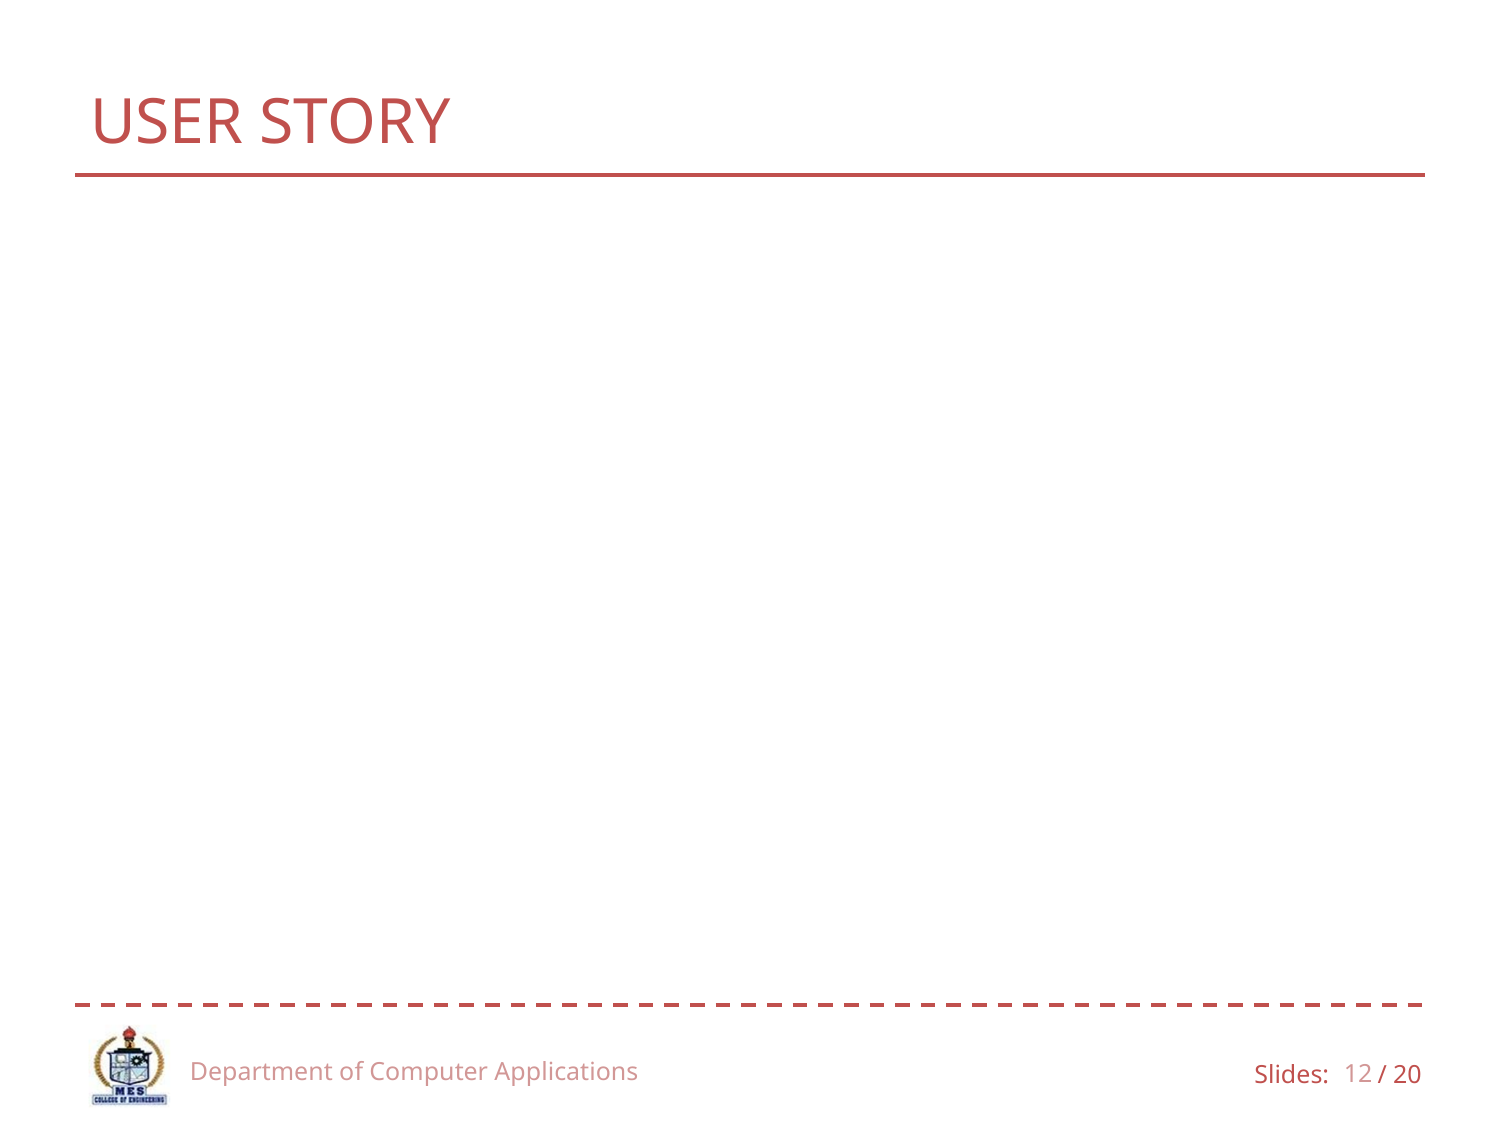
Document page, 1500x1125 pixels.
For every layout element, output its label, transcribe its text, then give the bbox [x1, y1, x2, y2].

slide_number 12 [1325, 1044, 1388, 1105]
footer Department of Computer Applications [174, 1042, 675, 1103]
picture [87, 1023, 171, 1109]
title USER STORY [73, 48, 1427, 189]
